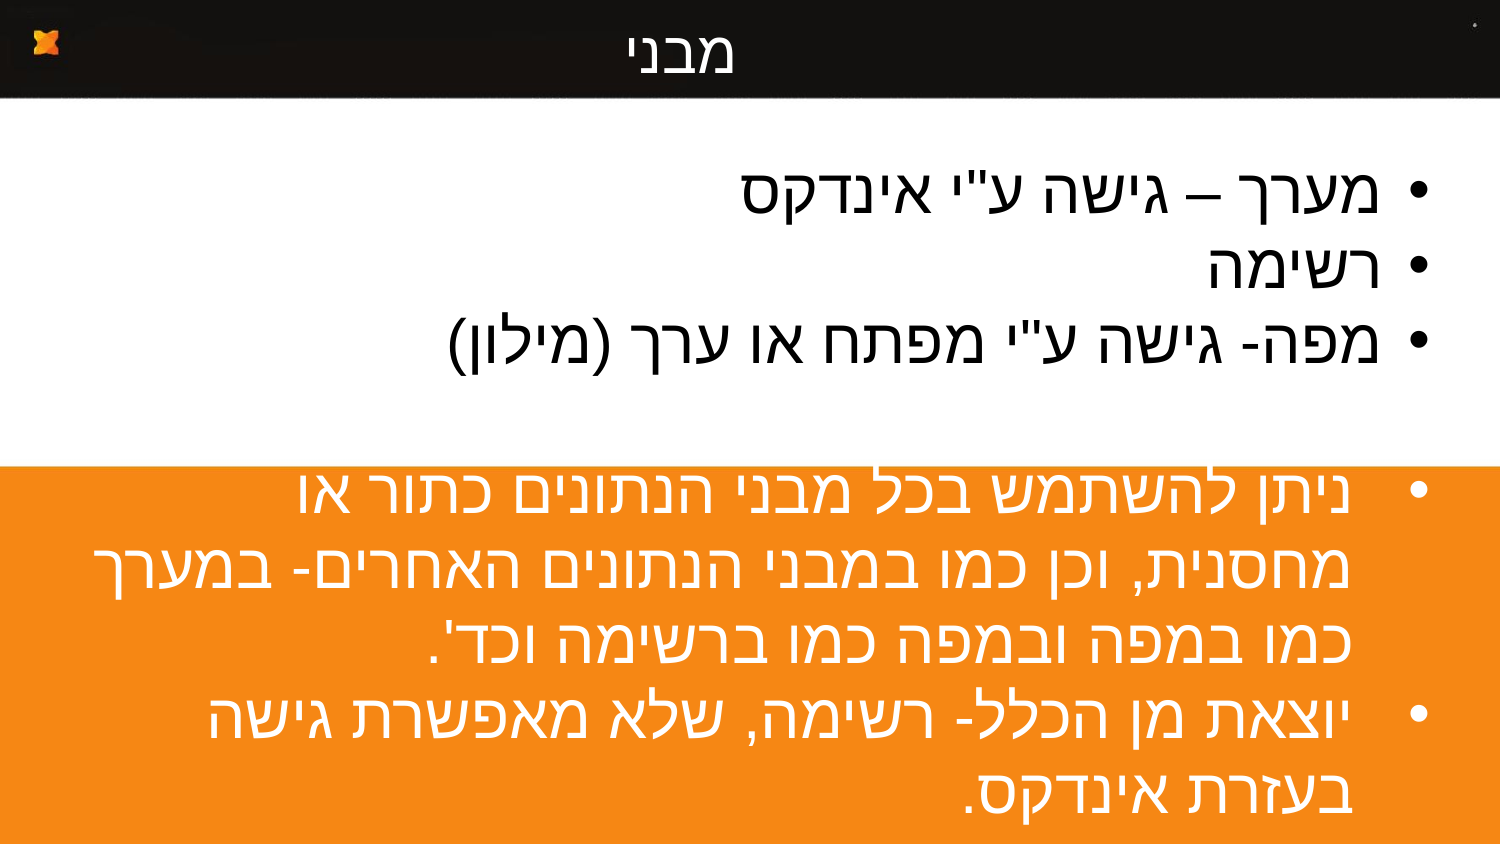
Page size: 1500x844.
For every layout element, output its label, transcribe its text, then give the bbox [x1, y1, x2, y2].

text_box מערך – גישה ע"י אינדקס רשימה מפה- גישה ע"י מפתח או ערך (מילון) ניתן להשתמש בכל מבני הנתונים כתור או מחסנית, וכן כמו במבני הנתונים האחרים- במערך כמו במפה ובמפה כמו ברשימה וכד'. יוצאת מן הכלל- רשימה, שלא מאפשרת גישה בעזרת אינדקס. [44, 143, 1445, 833]
picture [0, 0, 1500, 844]
title מבני נתונים [609, 0, 914, 94]
